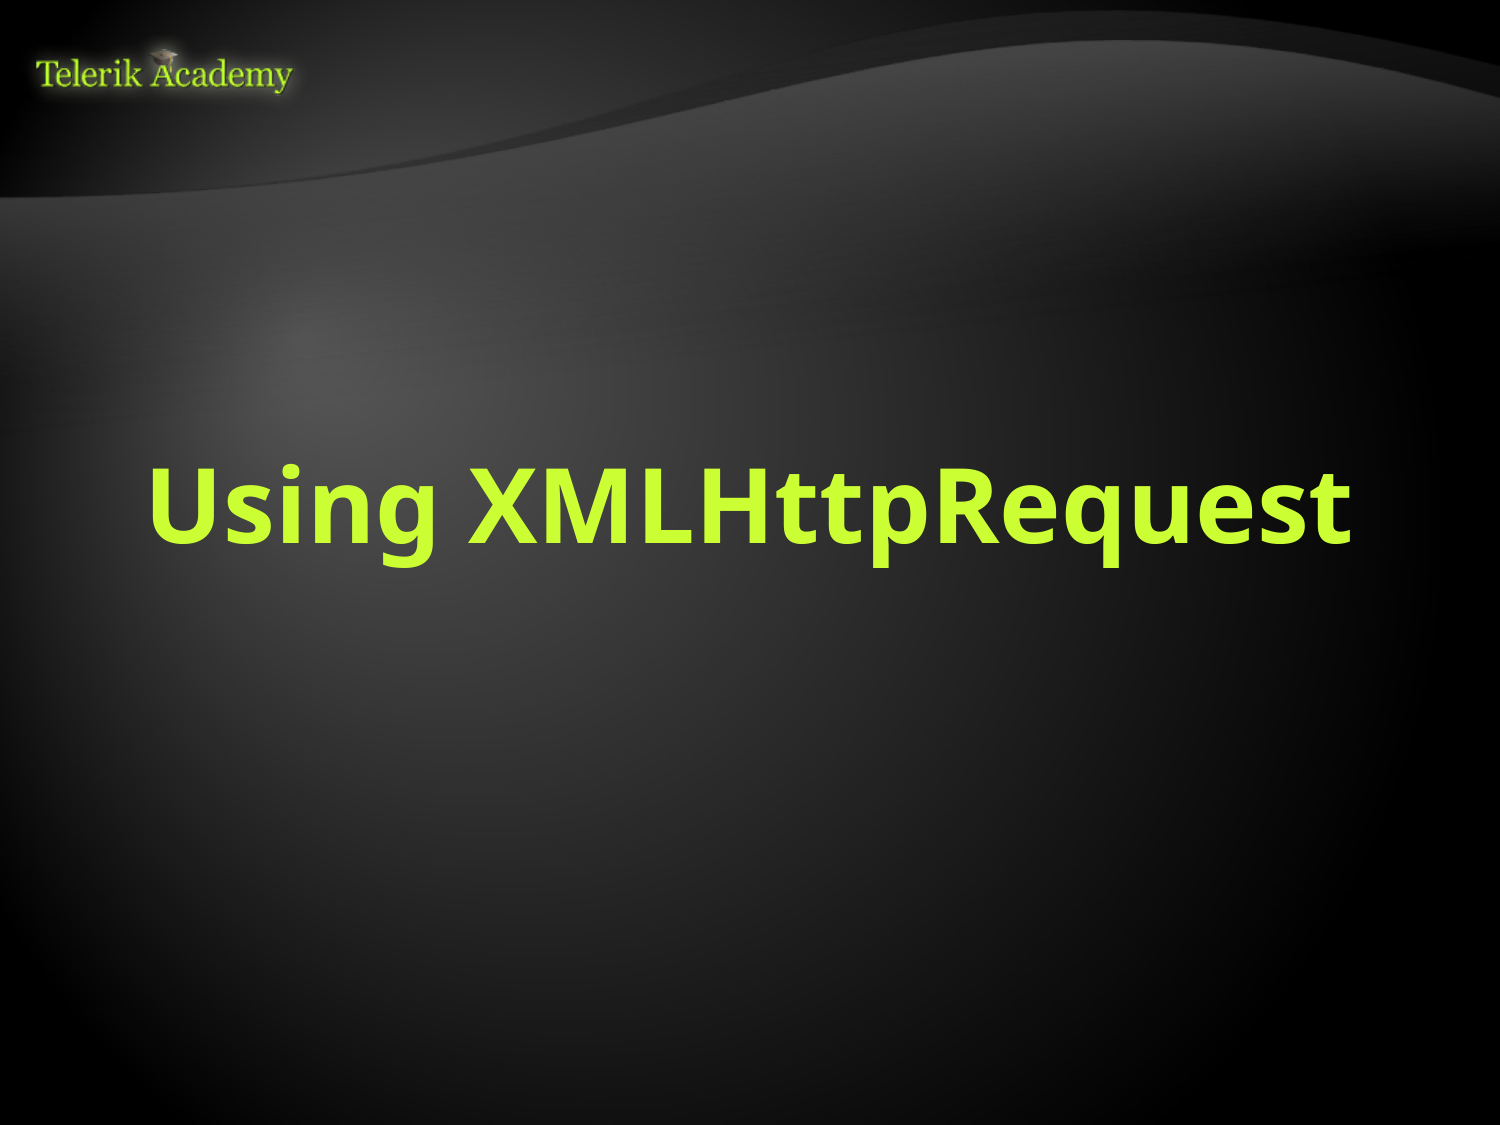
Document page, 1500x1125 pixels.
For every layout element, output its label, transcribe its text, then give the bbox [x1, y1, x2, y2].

title Using XMLHttpRequest [99, 450, 1400, 563]
picture [0, 0, 1500, 1125]
